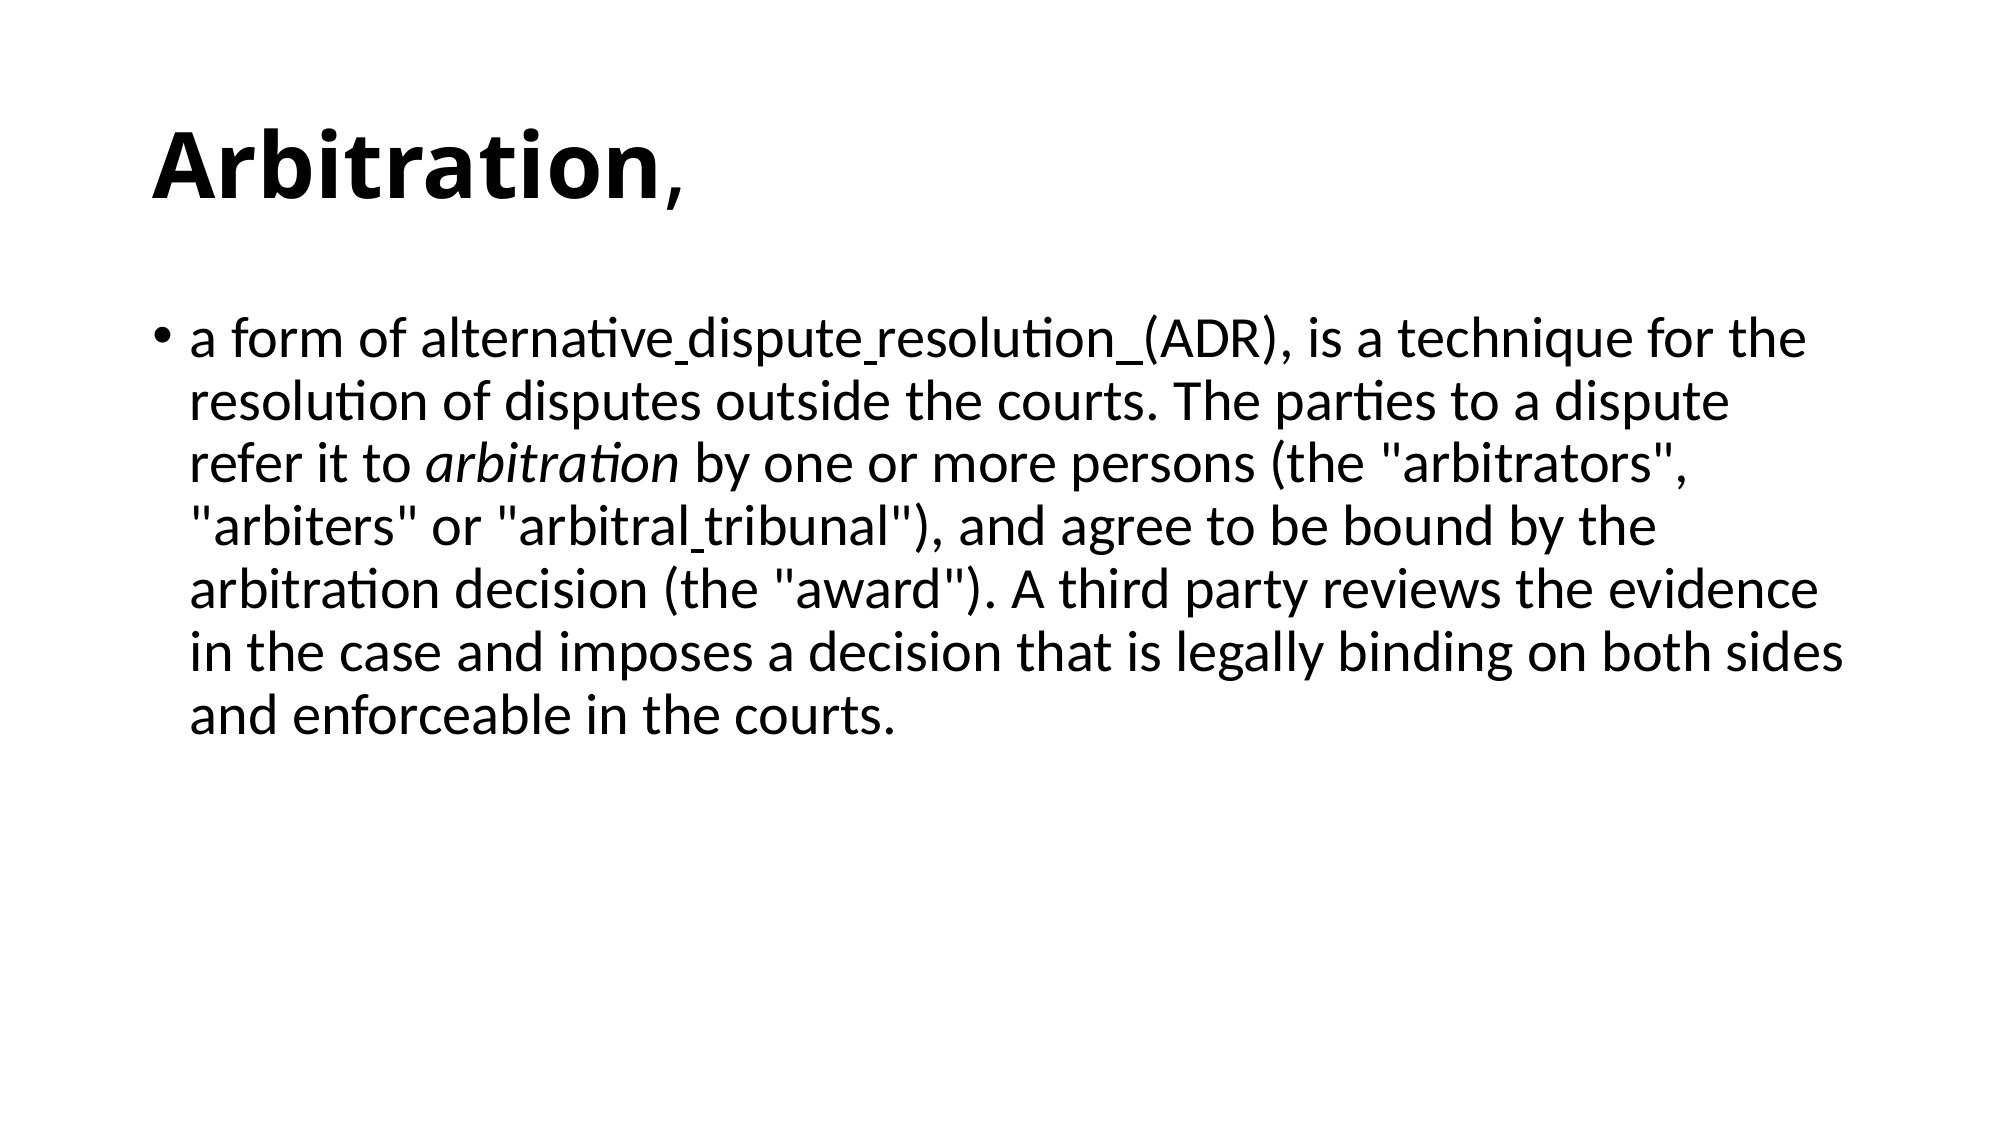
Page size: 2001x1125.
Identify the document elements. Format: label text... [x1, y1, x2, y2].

title Arbitration, [137, 59, 1863, 278]
list a form of alternative dispute resolution (ADR), is a technique for the resolution of disputes outside the courts. The parties to a dispute refer it to arbitration by one or more persons (the "arbitrators", "arbiters" or "arbitral tribunal"), and agree to be bound by the arbitration decision (the "award"). A third party reviews the evidence in the case and imposes a decision that is legally binding on both sides and enforceable in the courts. [137, 299, 1863, 1014]
